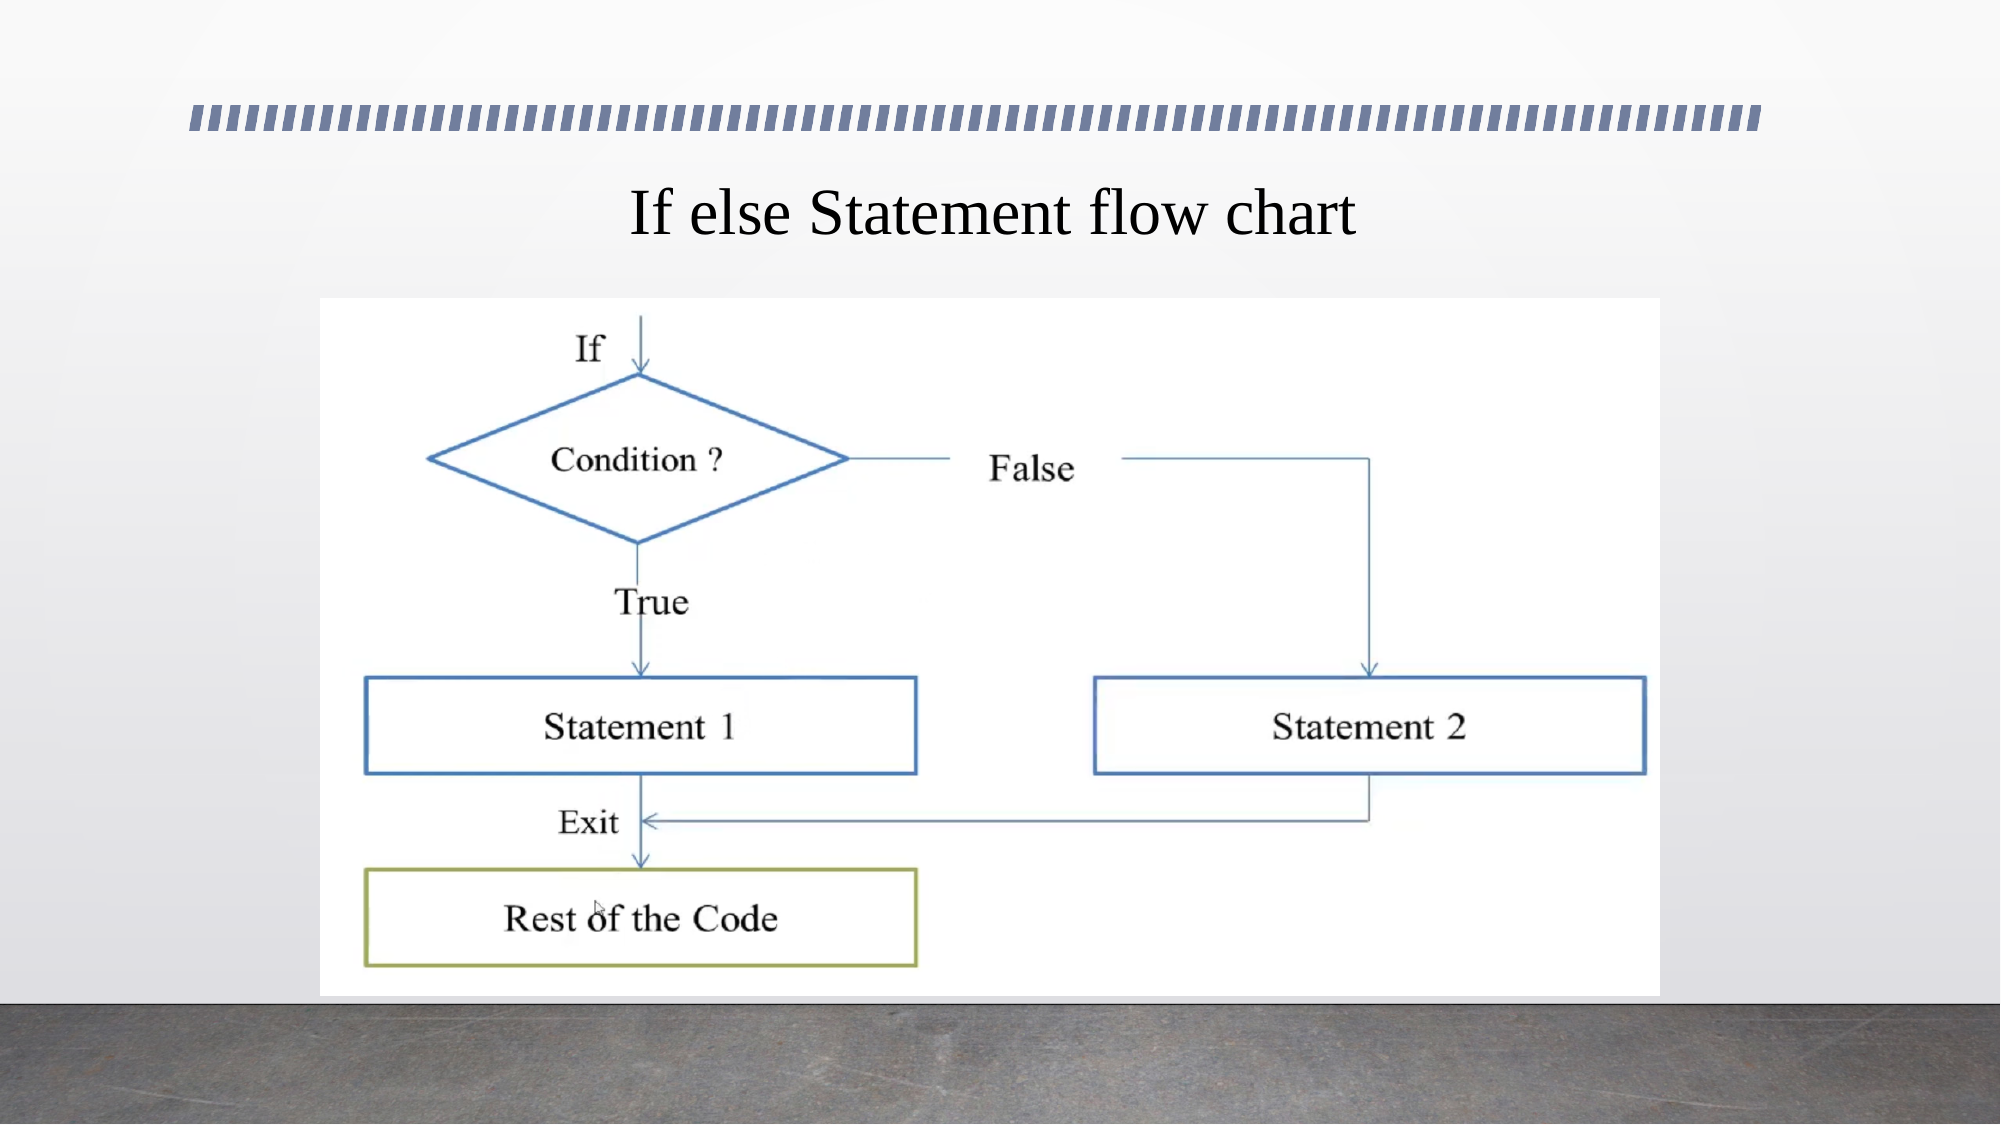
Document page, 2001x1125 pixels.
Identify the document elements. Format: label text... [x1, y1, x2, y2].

picture [0, 1004, 2000, 1124]
title If else Statement flow chart [614, 154, 1410, 249]
picture [320, 298, 1660, 996]
